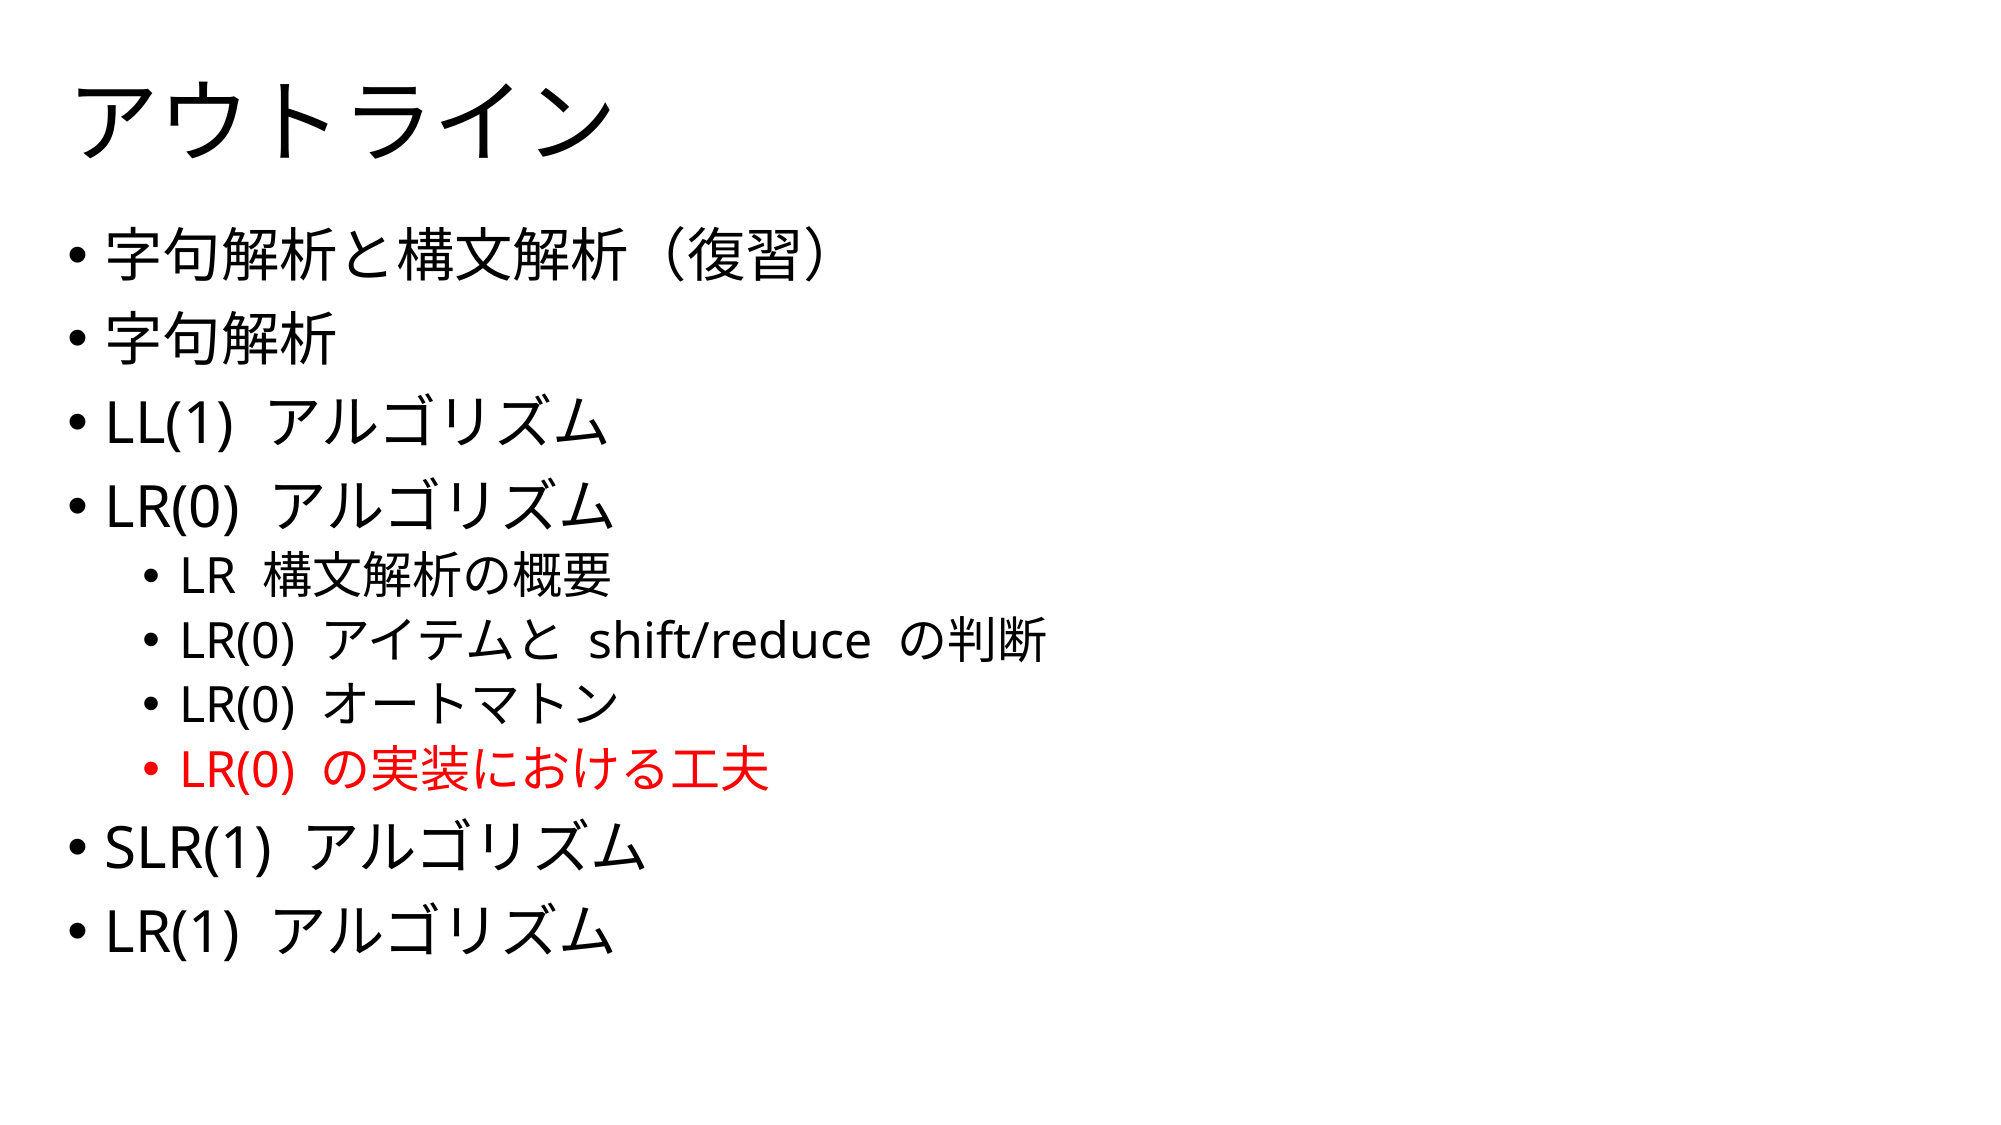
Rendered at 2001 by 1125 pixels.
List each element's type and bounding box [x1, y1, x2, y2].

title [52, 16, 1959, 218]
list [52, 218, 1959, 1077]
